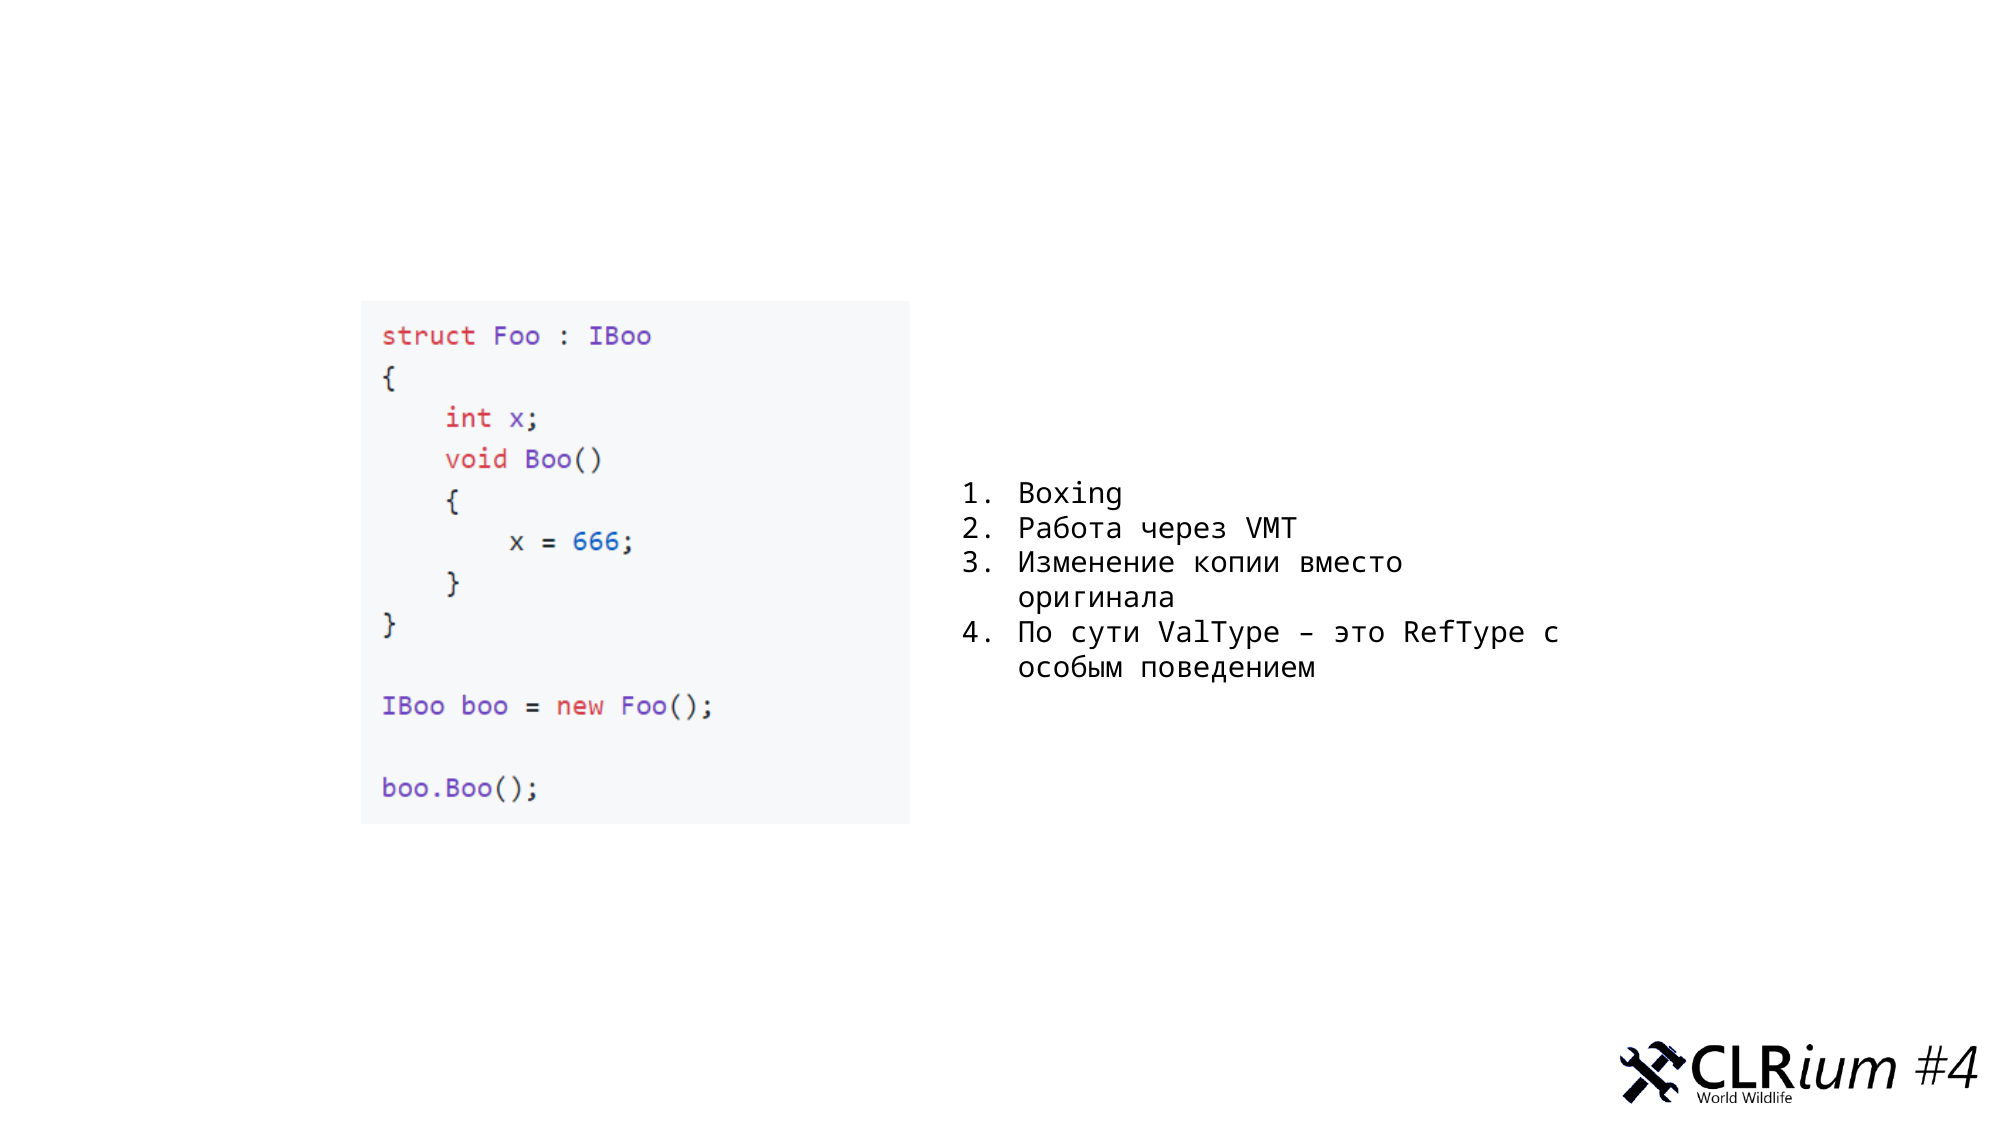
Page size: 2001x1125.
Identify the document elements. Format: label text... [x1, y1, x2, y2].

text_box Boxing Работа через VMT Изменение копии вместо оригинала По сути ValType – это RefType с особым поведением [946, 466, 1593, 692]
picture [1616, 1033, 1985, 1111]
picture [361, 301, 910, 824]
